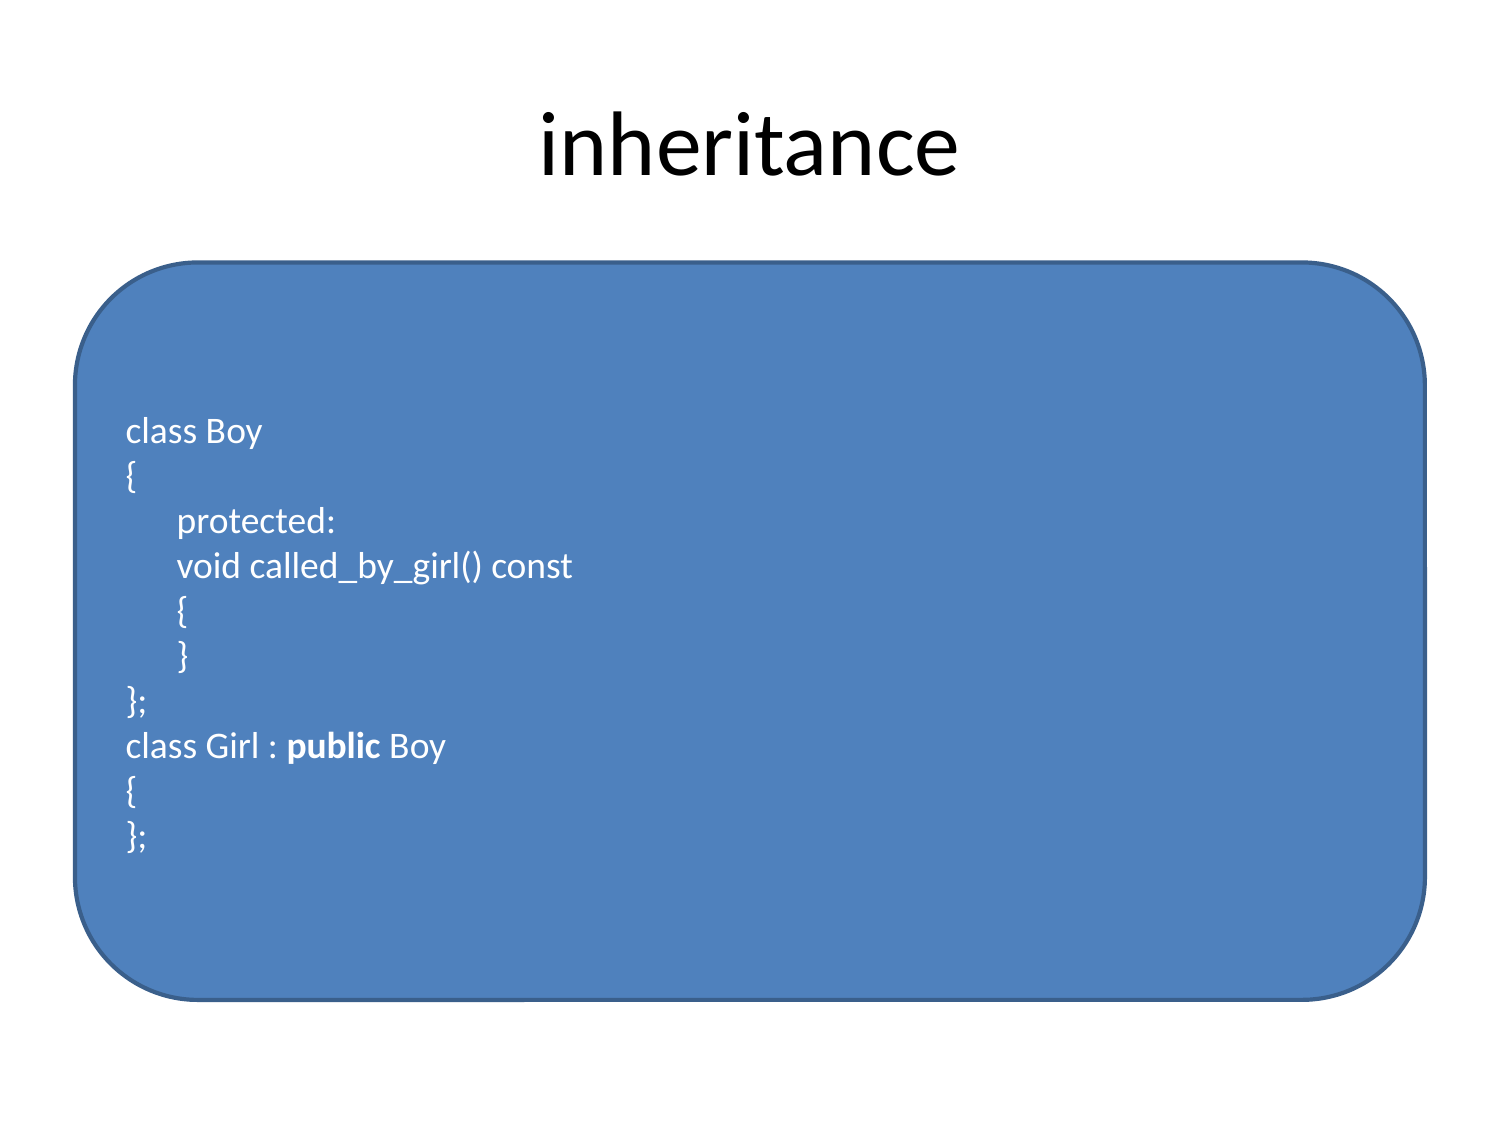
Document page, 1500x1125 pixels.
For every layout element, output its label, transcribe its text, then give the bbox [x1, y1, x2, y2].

title inheritance [75, 45, 1425, 233]
text_box class Boy { protected: void called_by_girl() const { } }; class Girl : public Boy { }; [72, 260, 1428, 1003]
